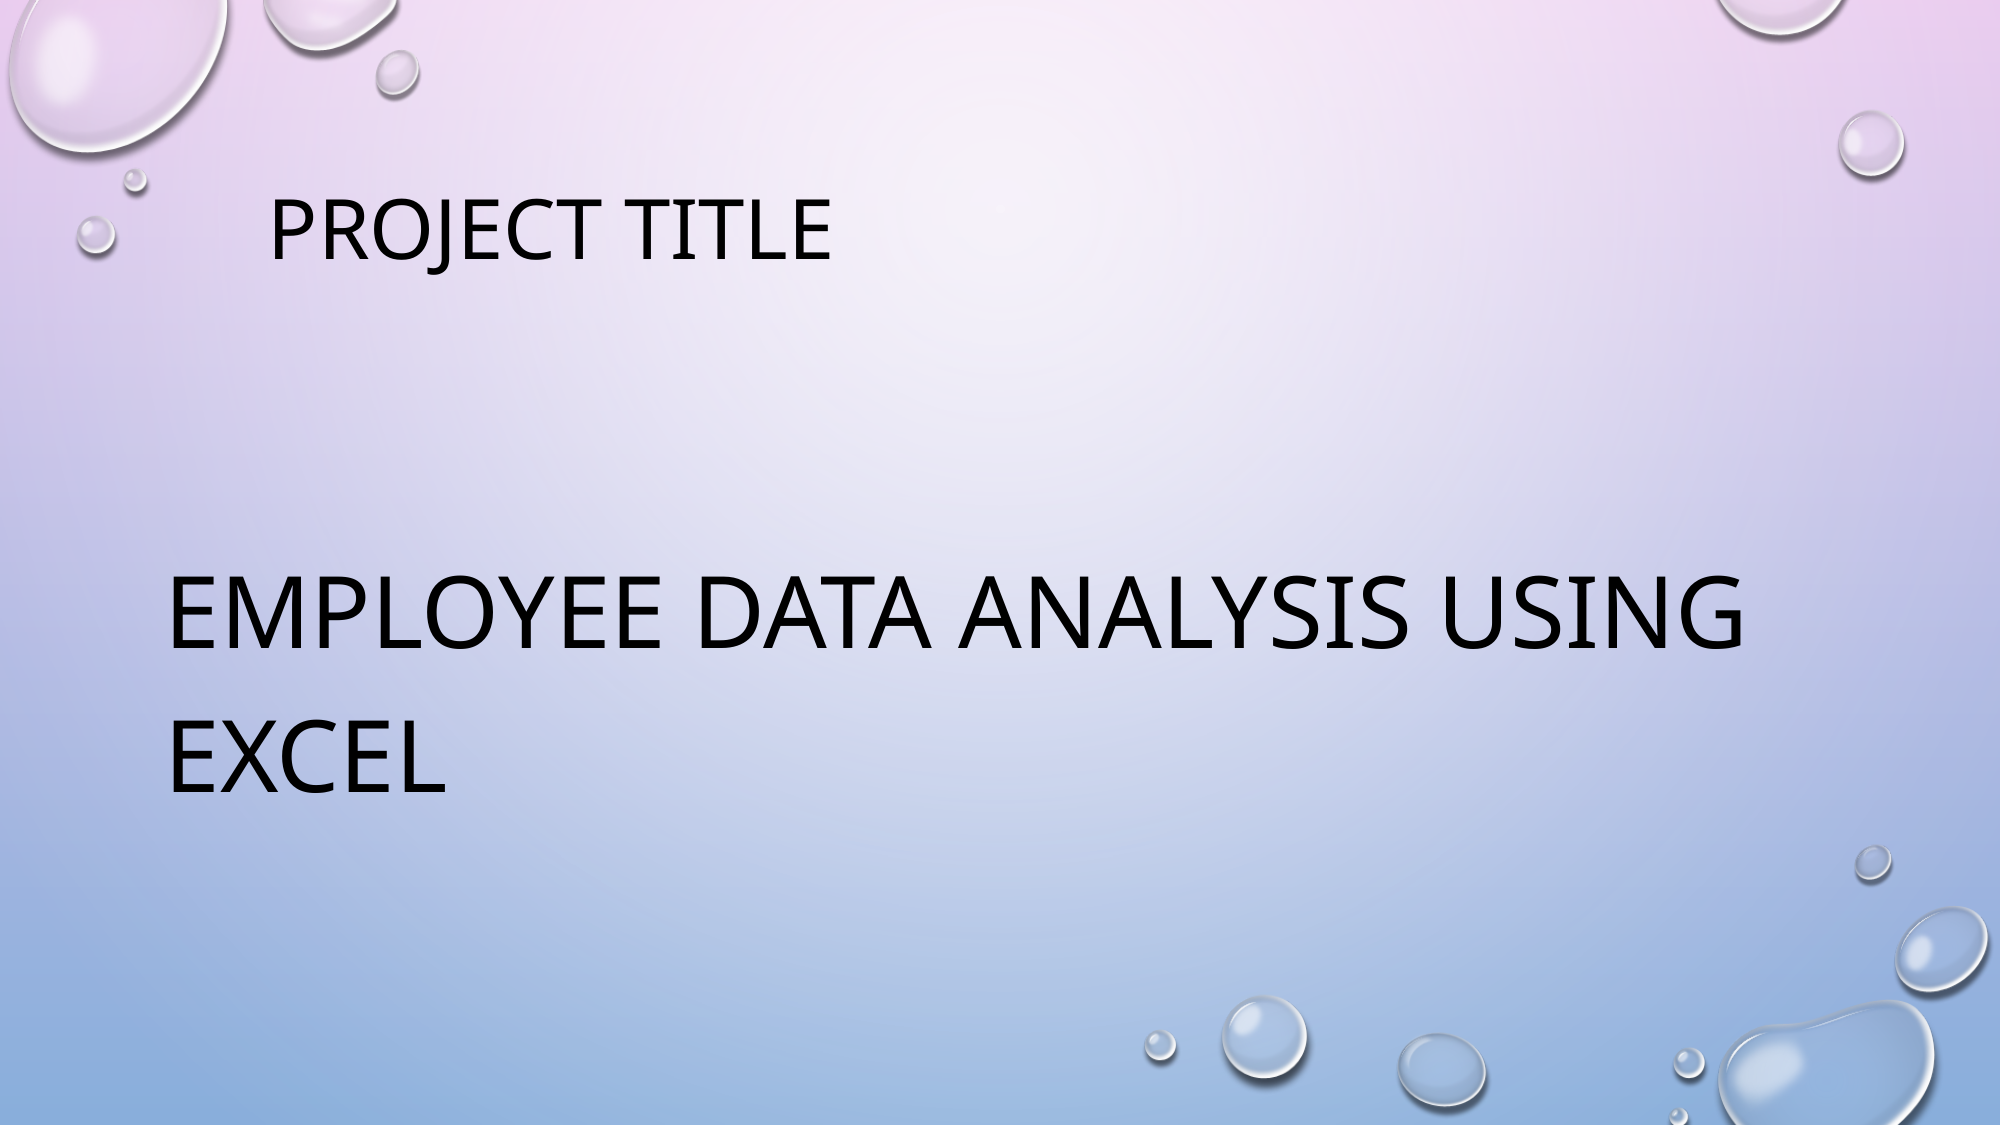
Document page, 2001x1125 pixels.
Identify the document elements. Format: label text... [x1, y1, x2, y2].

list EMPLOYEE DATA ANALYSIS USING EXCEL [149, 388, 1850, 950]
picture [0, 0, 2000, 1125]
title PROJECT TITLE [149, 101, 953, 364]
